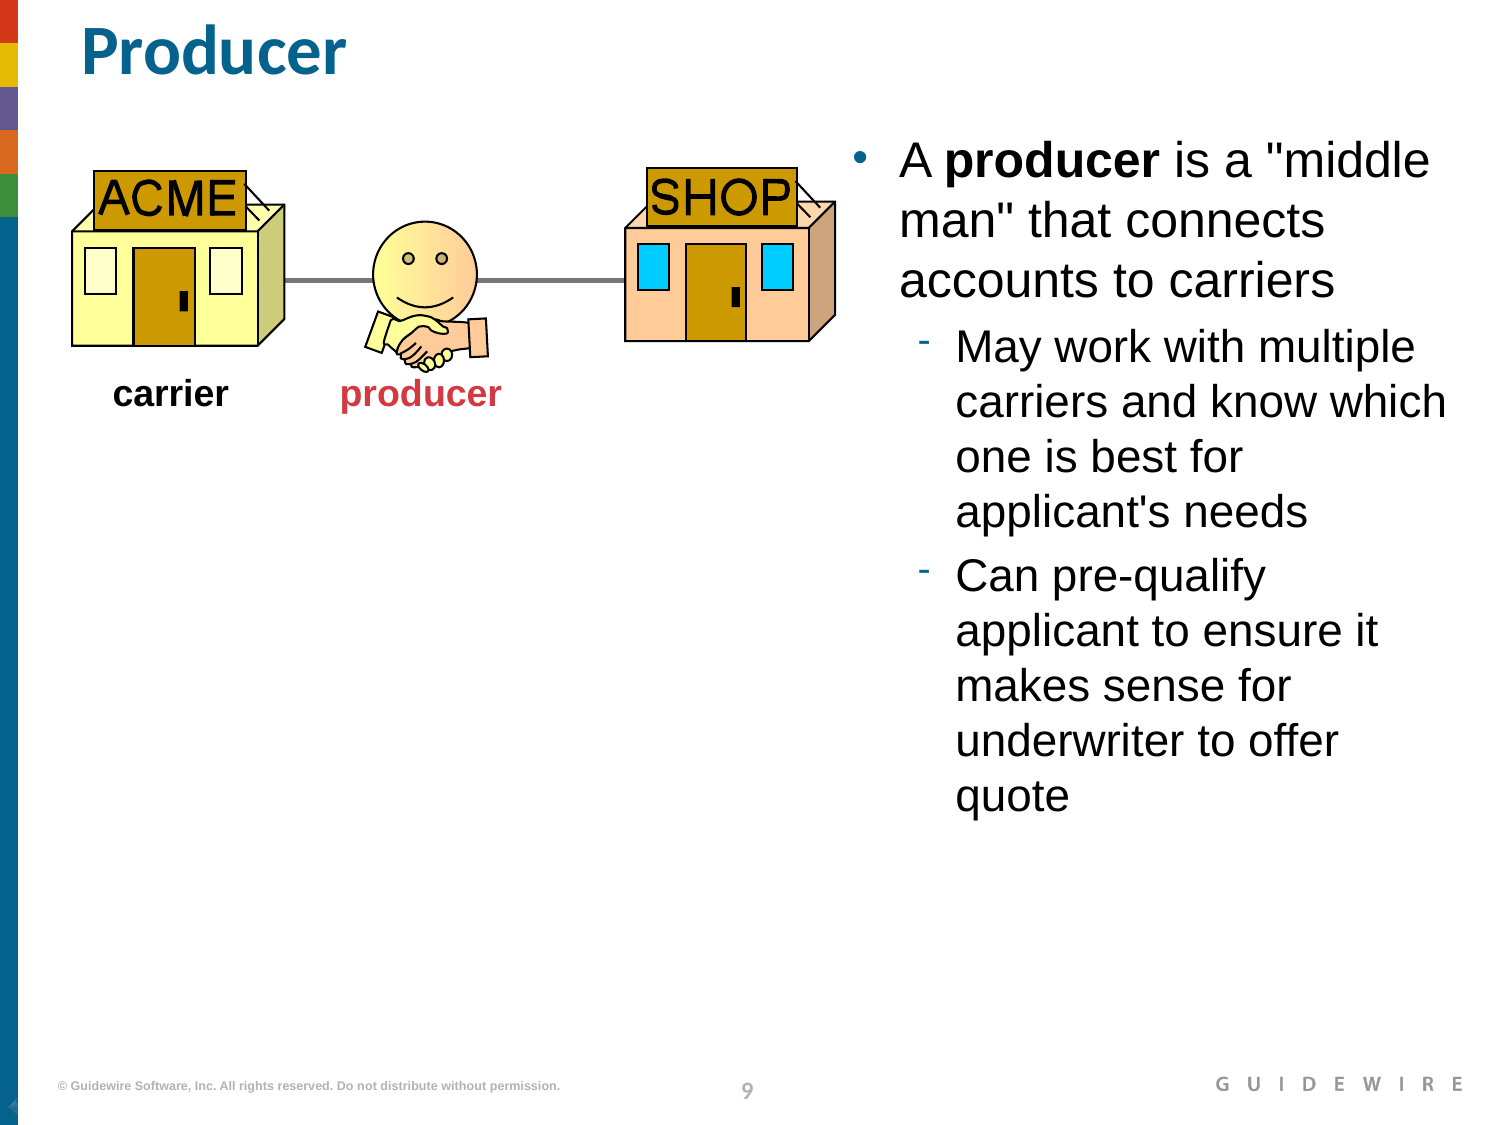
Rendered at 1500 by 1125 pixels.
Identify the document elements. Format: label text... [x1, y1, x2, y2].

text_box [624, 167, 836, 342]
text_box [373, 221, 477, 311]
list A producer is a "middle man" that connects accounts to carriers May work with multiple carriers and know which one is best for applicant's needs Can pre-qualify applicant to ensure it makes sense for underwriter to offer quote [852, 127, 1453, 1026]
text_box carrier [74, 368, 267, 414]
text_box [71, 170, 285, 346]
picture [10, 1101, 18, 1111]
picture [0, 0, 18, 216]
title Producer [81, 19, 1446, 142]
text_box producer [324, 368, 517, 414]
picture [1215, 1073, 1480, 1096]
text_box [370, 313, 488, 371]
